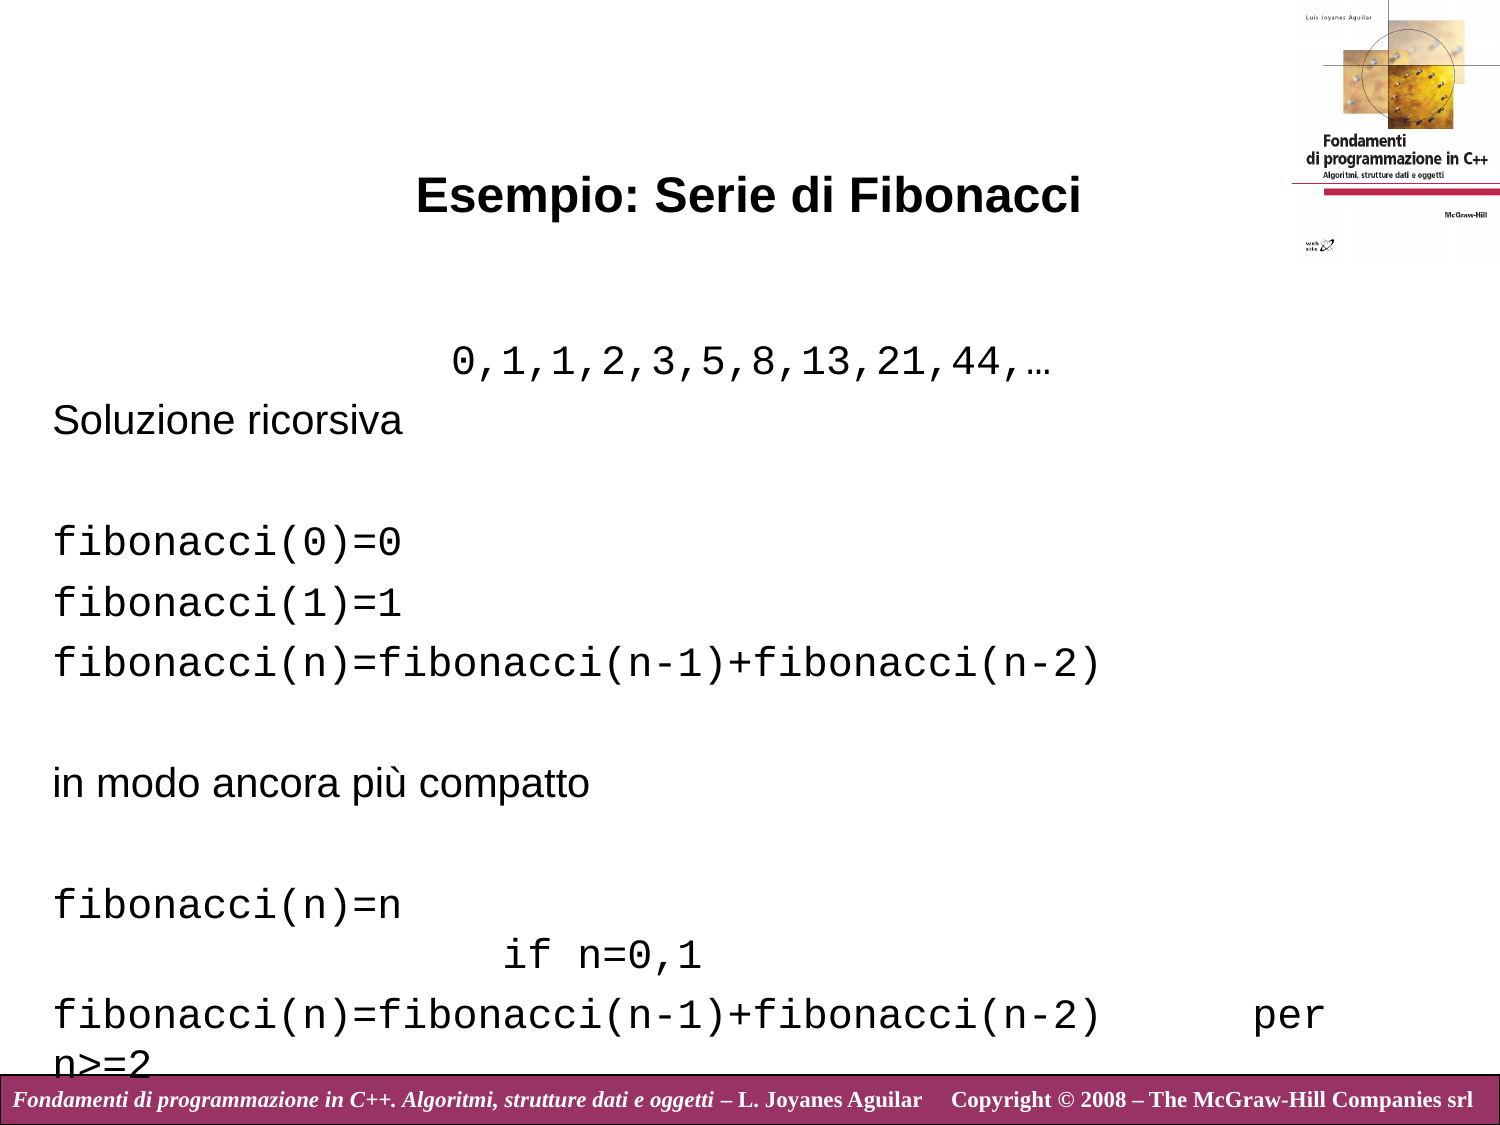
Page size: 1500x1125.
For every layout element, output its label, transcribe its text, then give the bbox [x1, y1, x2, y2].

title Esempio: Serie di Fibonacci [112, 99, 1386, 286]
picture [1292, 0, 1500, 266]
list 0,1,1,2,3,5,8,13,21,44,… Soluzione ricorsiva fibonacci(0)=0 fibonacci(1)=1 fibonacci(n)=fibonacci(n-1)+fibonacci(n-2) in modo ancora più compatto fibonacci(n)=n if n=0,1 fibonacci(n)=fibonacci(n-1)+fibonacci(n-2) per n>=2 [37, 324, 1465, 999]
